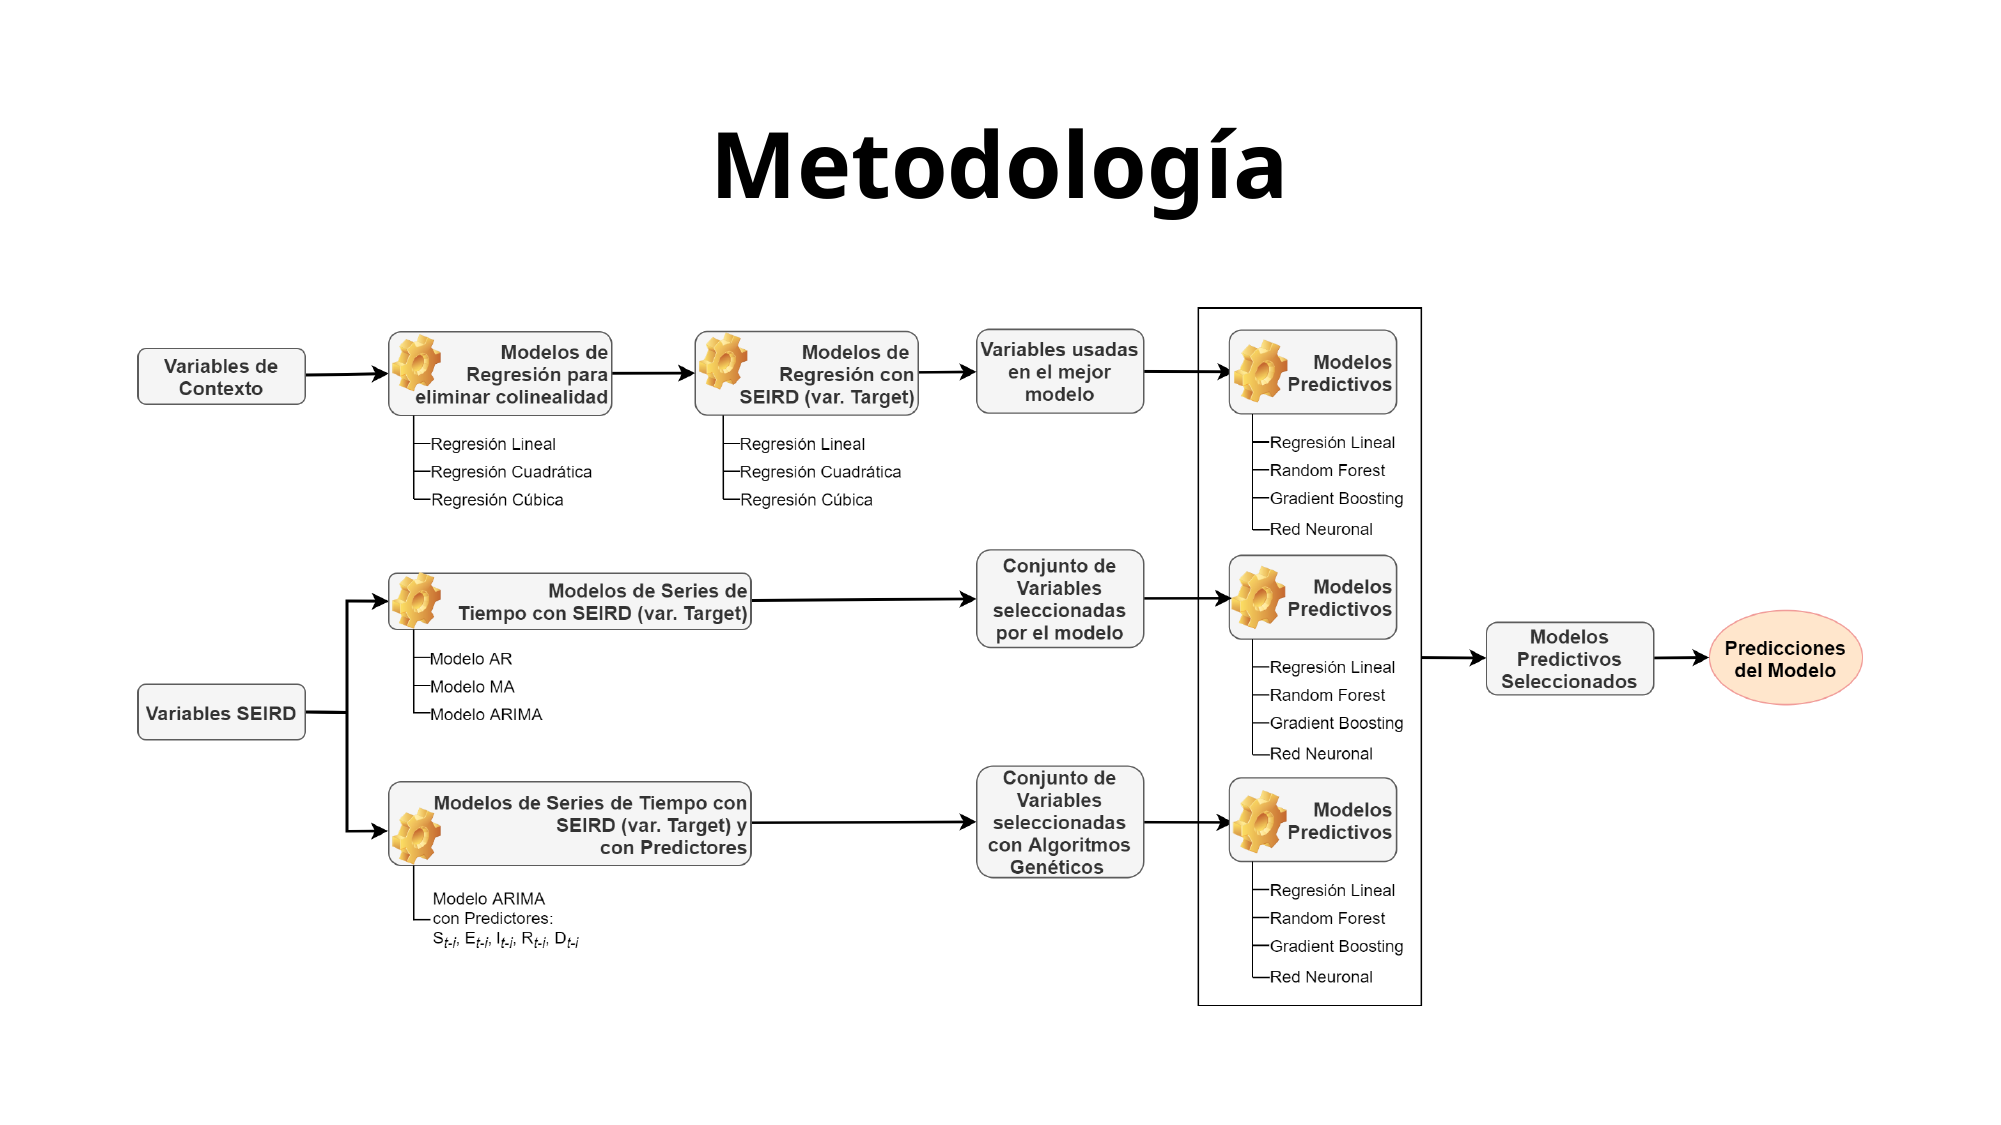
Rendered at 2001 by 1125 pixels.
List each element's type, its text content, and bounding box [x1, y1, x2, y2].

title Metodología [137, 59, 1863, 278]
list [137, 307, 1863, 1006]
